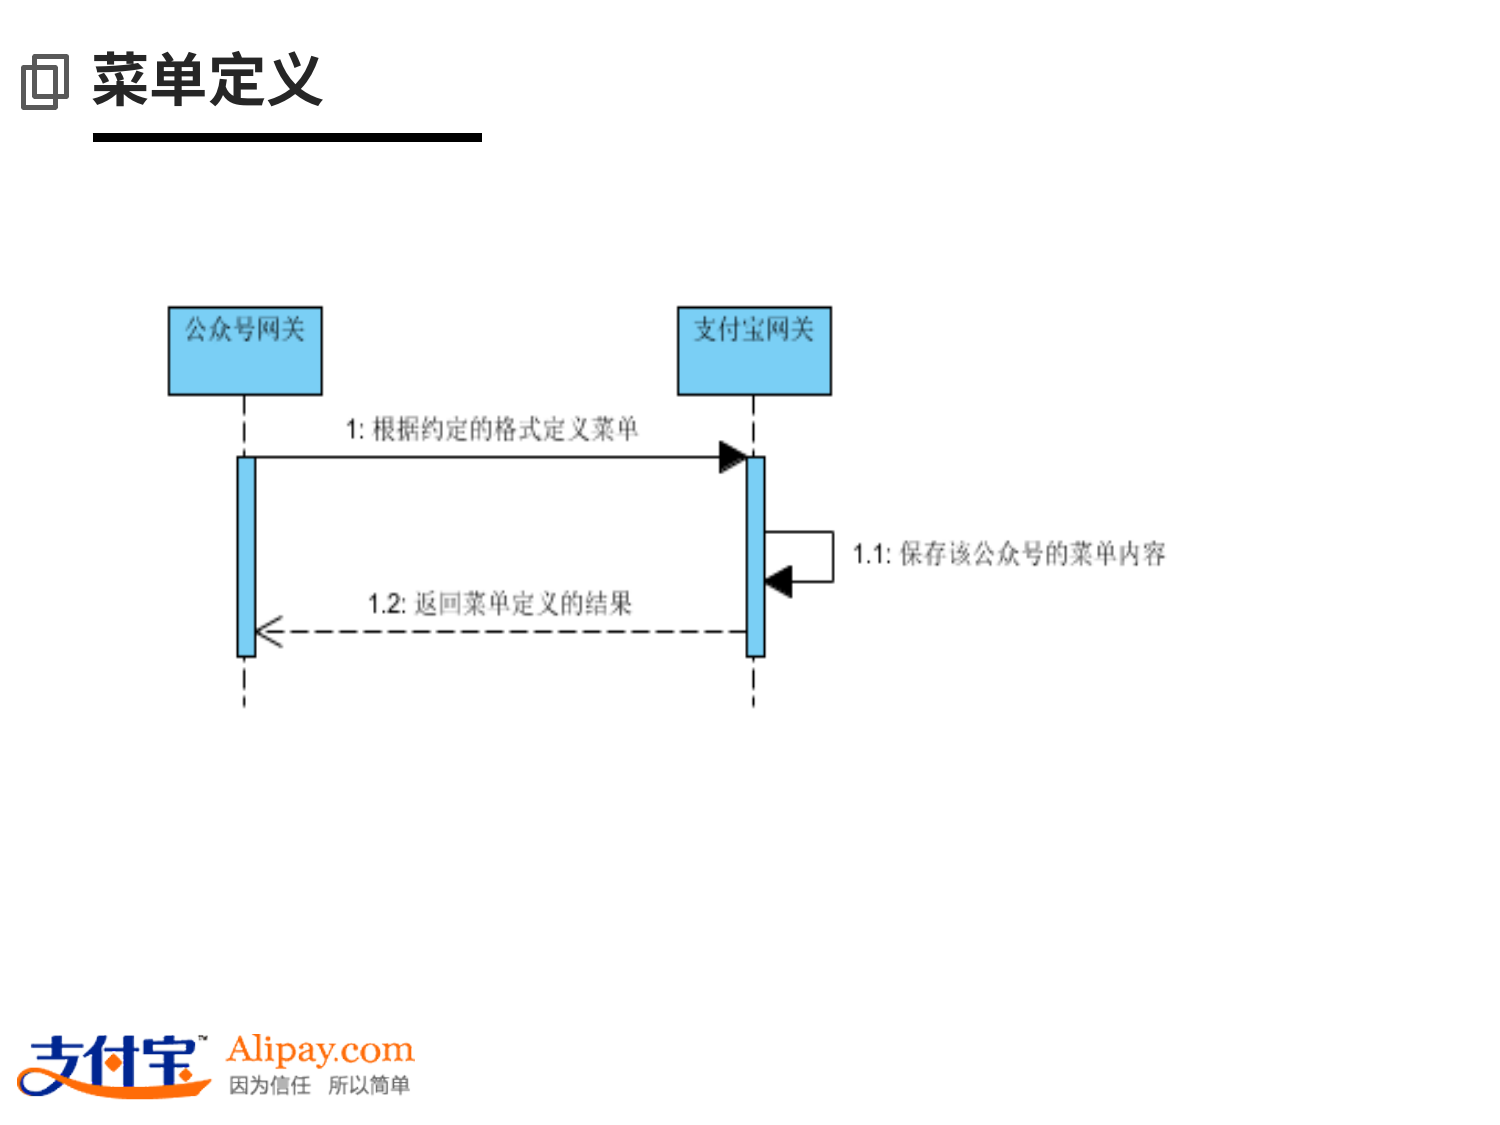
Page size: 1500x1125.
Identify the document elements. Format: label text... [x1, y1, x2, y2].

picture [17, 1034, 415, 1103]
title 菜单定义 [76, 19, 1459, 138]
picture [164, 302, 1199, 717]
